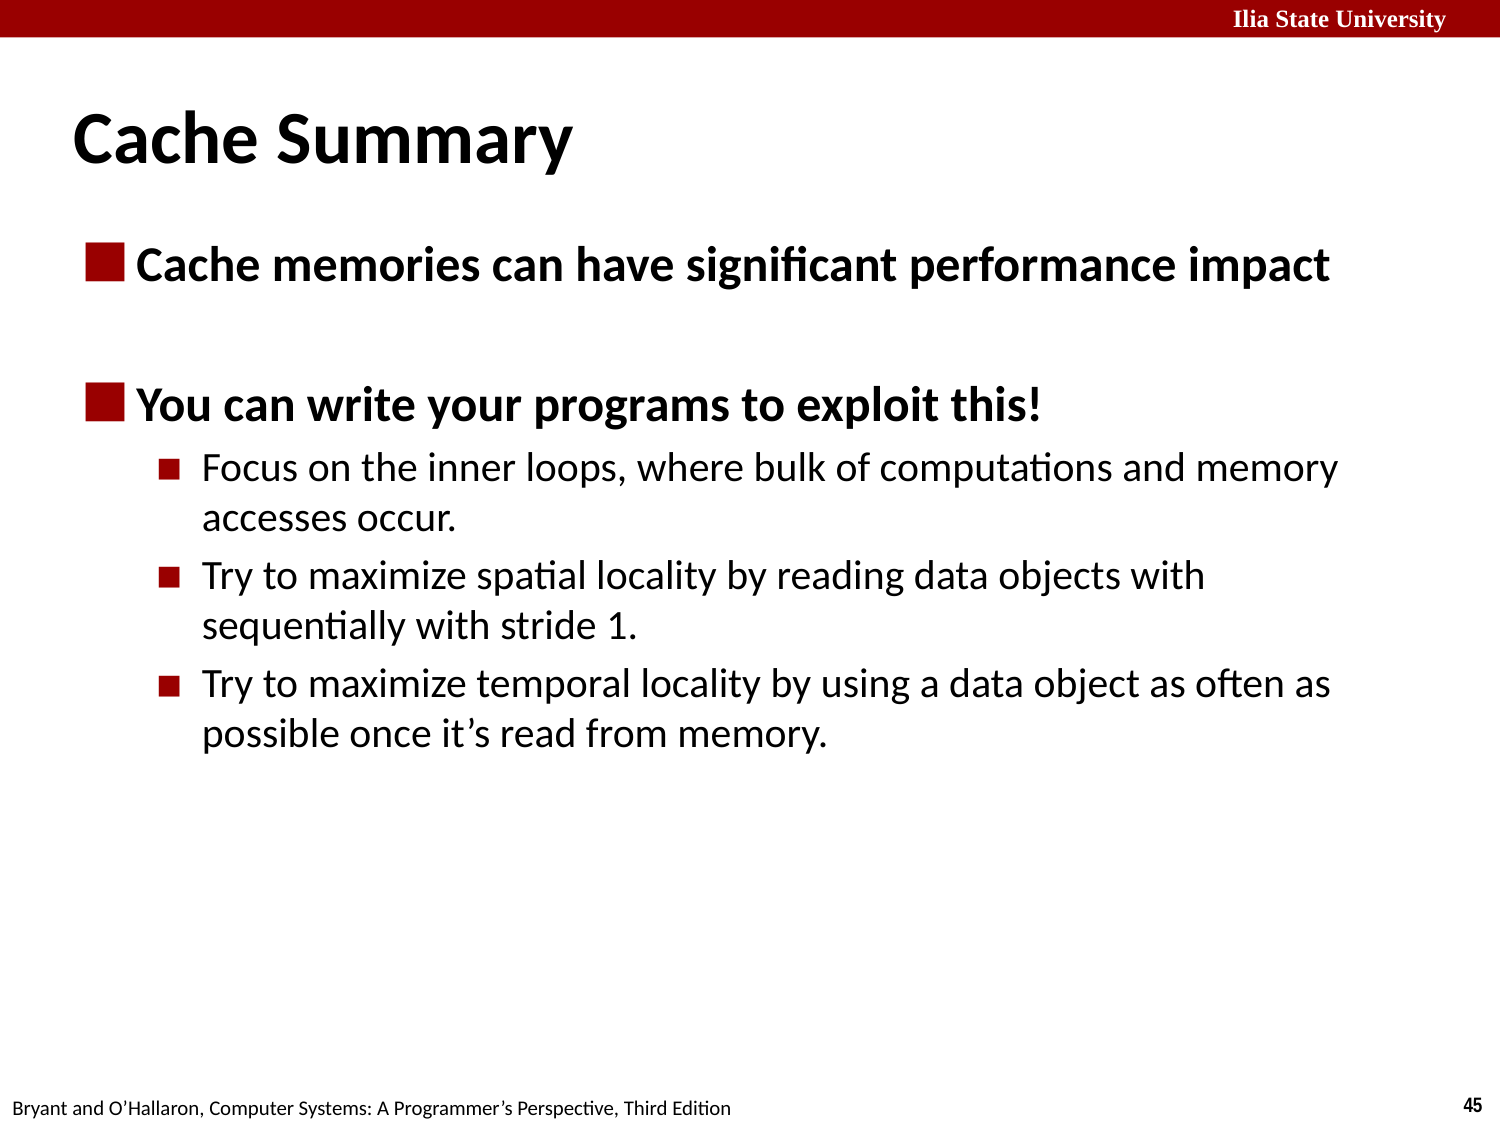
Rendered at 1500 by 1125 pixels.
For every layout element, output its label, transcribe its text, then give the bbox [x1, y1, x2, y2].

list Cache memories can have significant performance impact You can write your programs to exploit this! Focus on the inner loops, where bulk of computations and memory accesses occur. Try to maximize spatial locality by reading data objects with sequentially with stride 1. Try to maximize temporal locality by using a data object as often as possible once it’s read from memory. [65, 223, 1361, 1040]
title Cache Summary [58, 71, 1304, 197]
